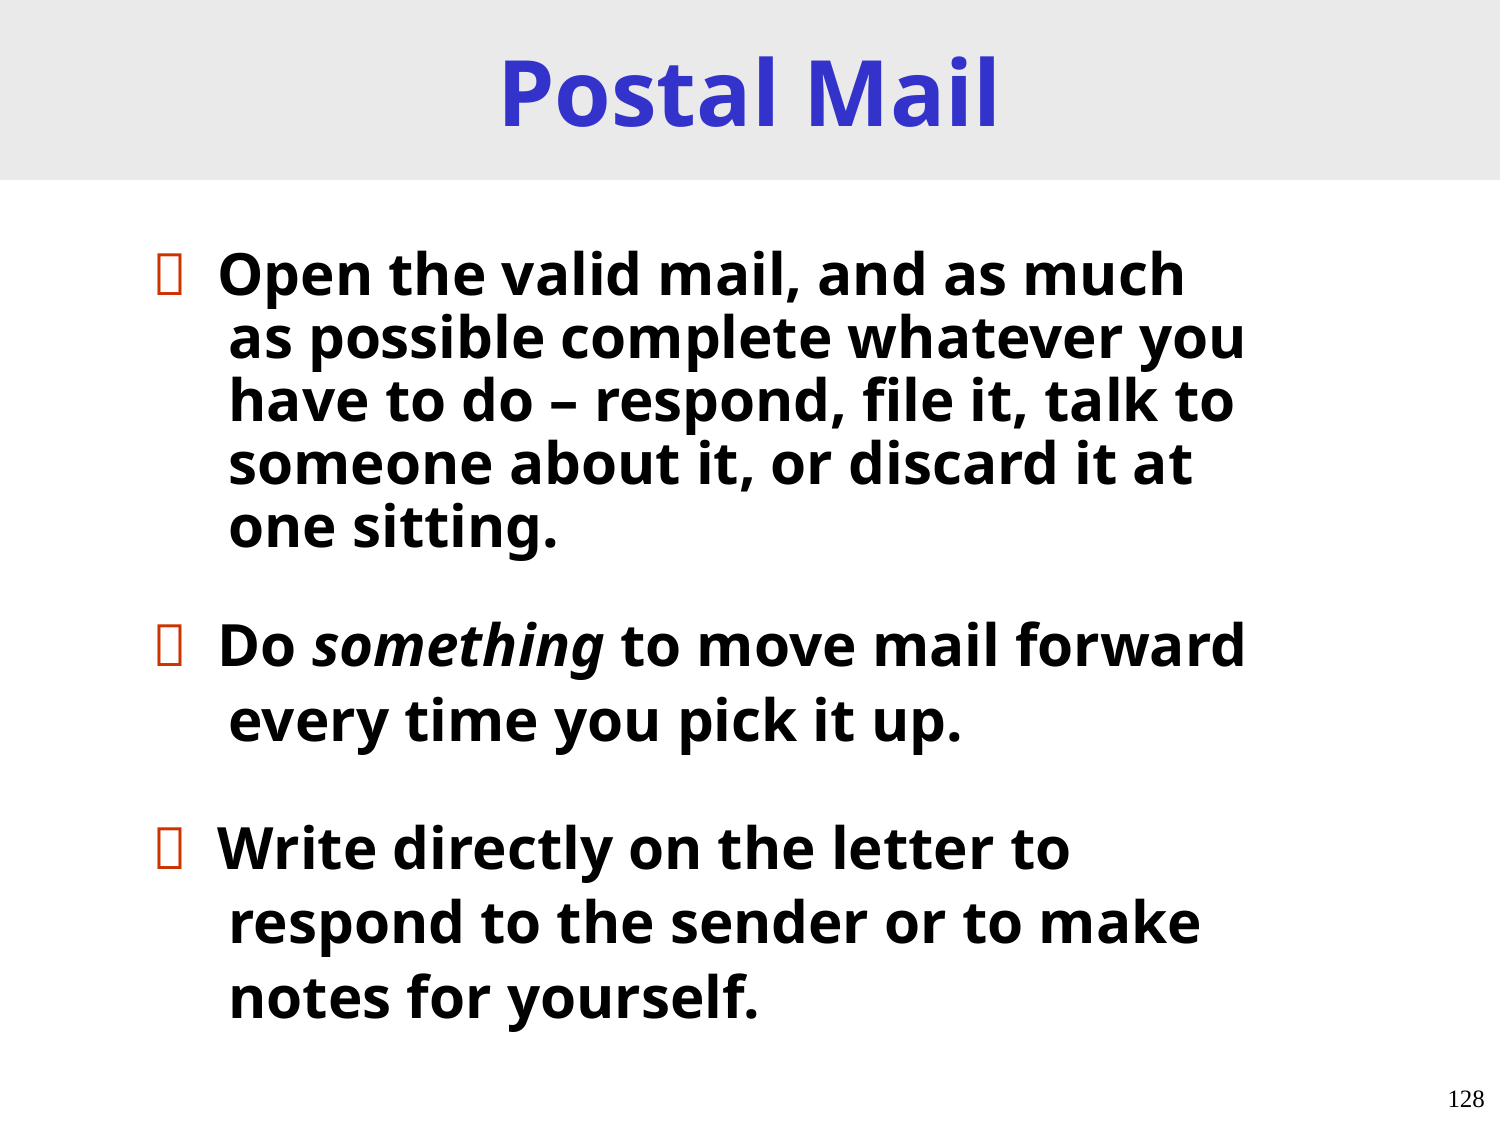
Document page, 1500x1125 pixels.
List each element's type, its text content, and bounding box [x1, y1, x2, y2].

slide_number 128 [1187, 1074, 1500, 1125]
list  Open the valid mail, and as much as possible complete whatever you have to do – respond, file it, talk to someone about it, or discard it at one sitting.  Do something to move mail forward every time you pick it up.  Write directly on the letter to respond to the sender or to make notes for yourself. [137, 237, 1500, 1125]
title Postal Mail [0, 0, 1500, 181]
